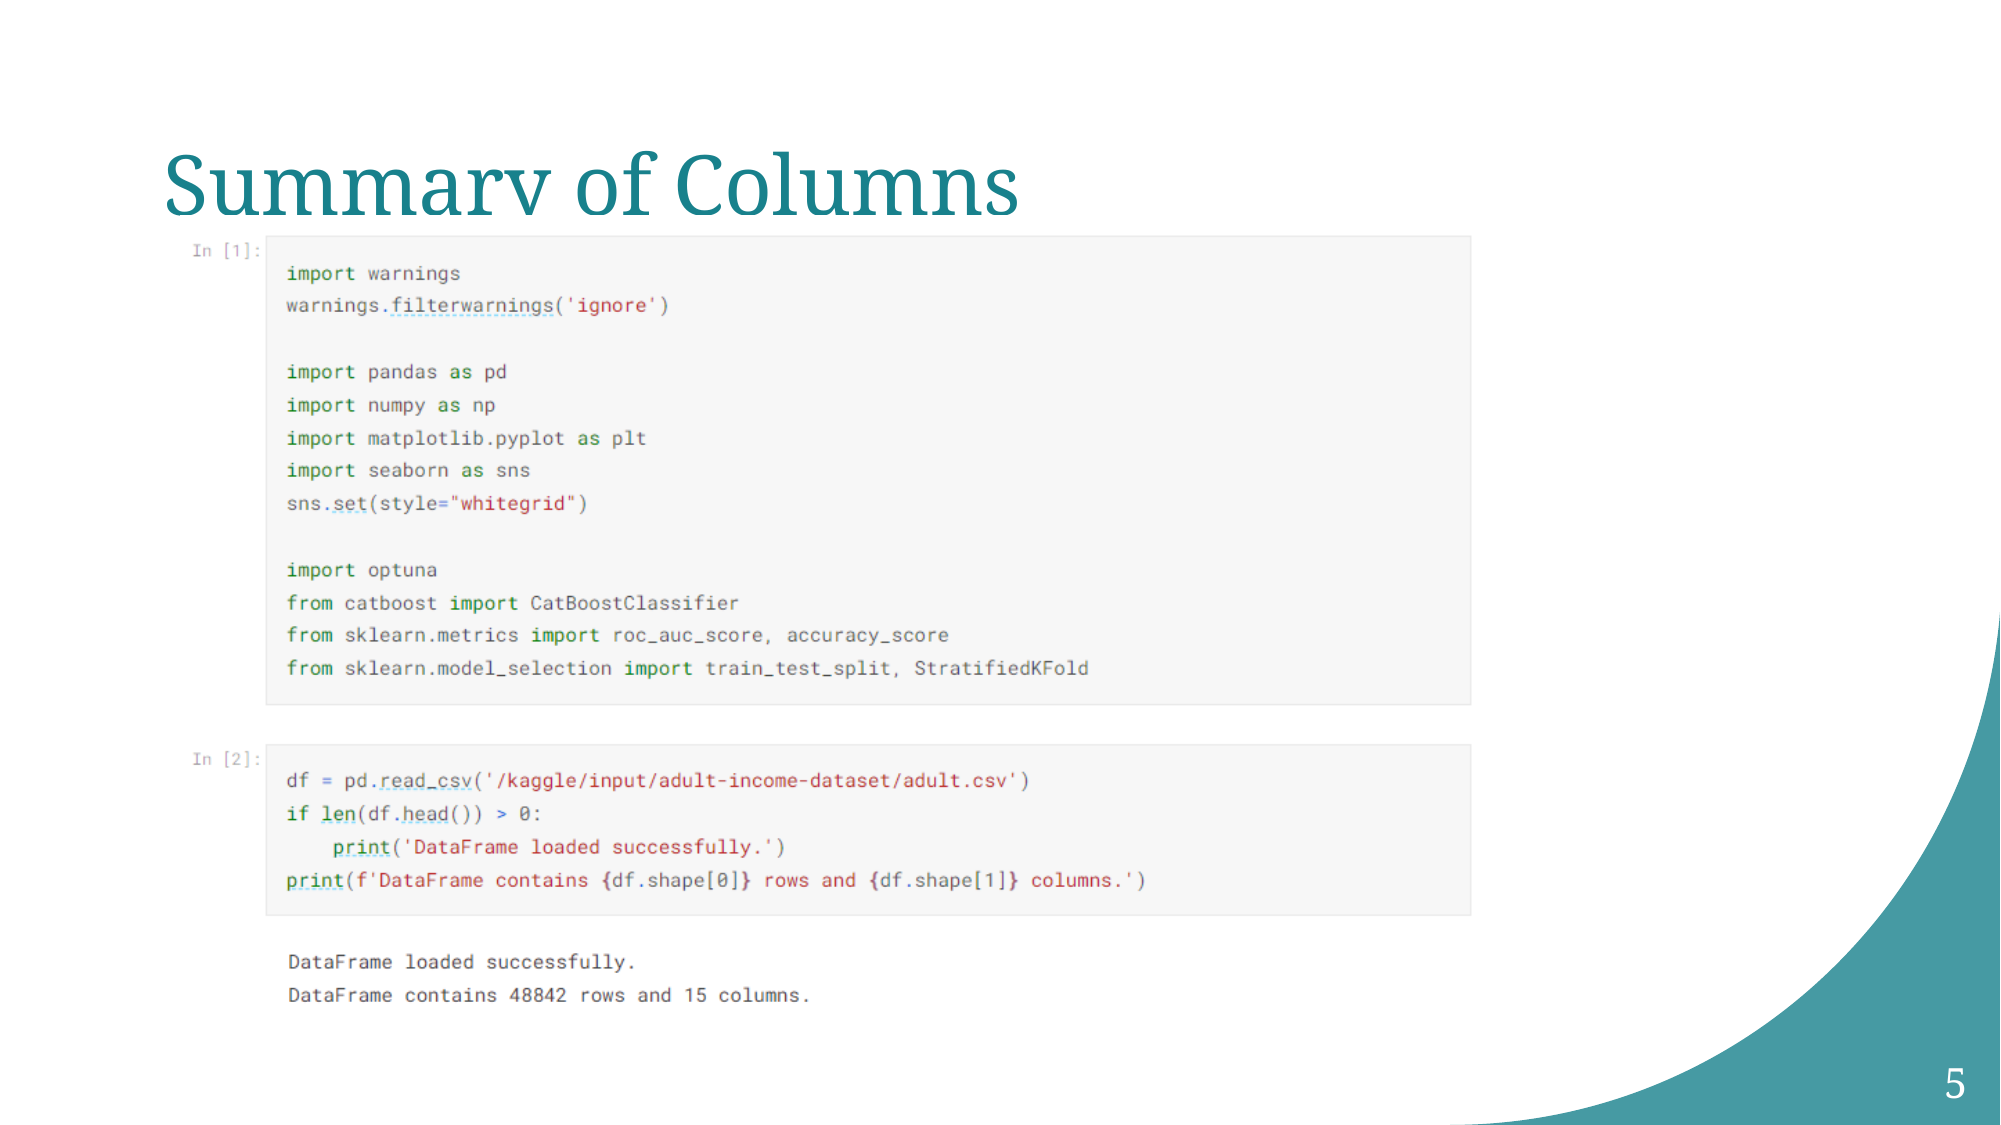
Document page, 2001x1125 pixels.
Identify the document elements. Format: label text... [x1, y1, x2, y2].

title Summary of Columns [148, 73, 1775, 292]
slide_number 5 [1868, 1055, 1983, 1116]
picture [179, 215, 1473, 1020]
